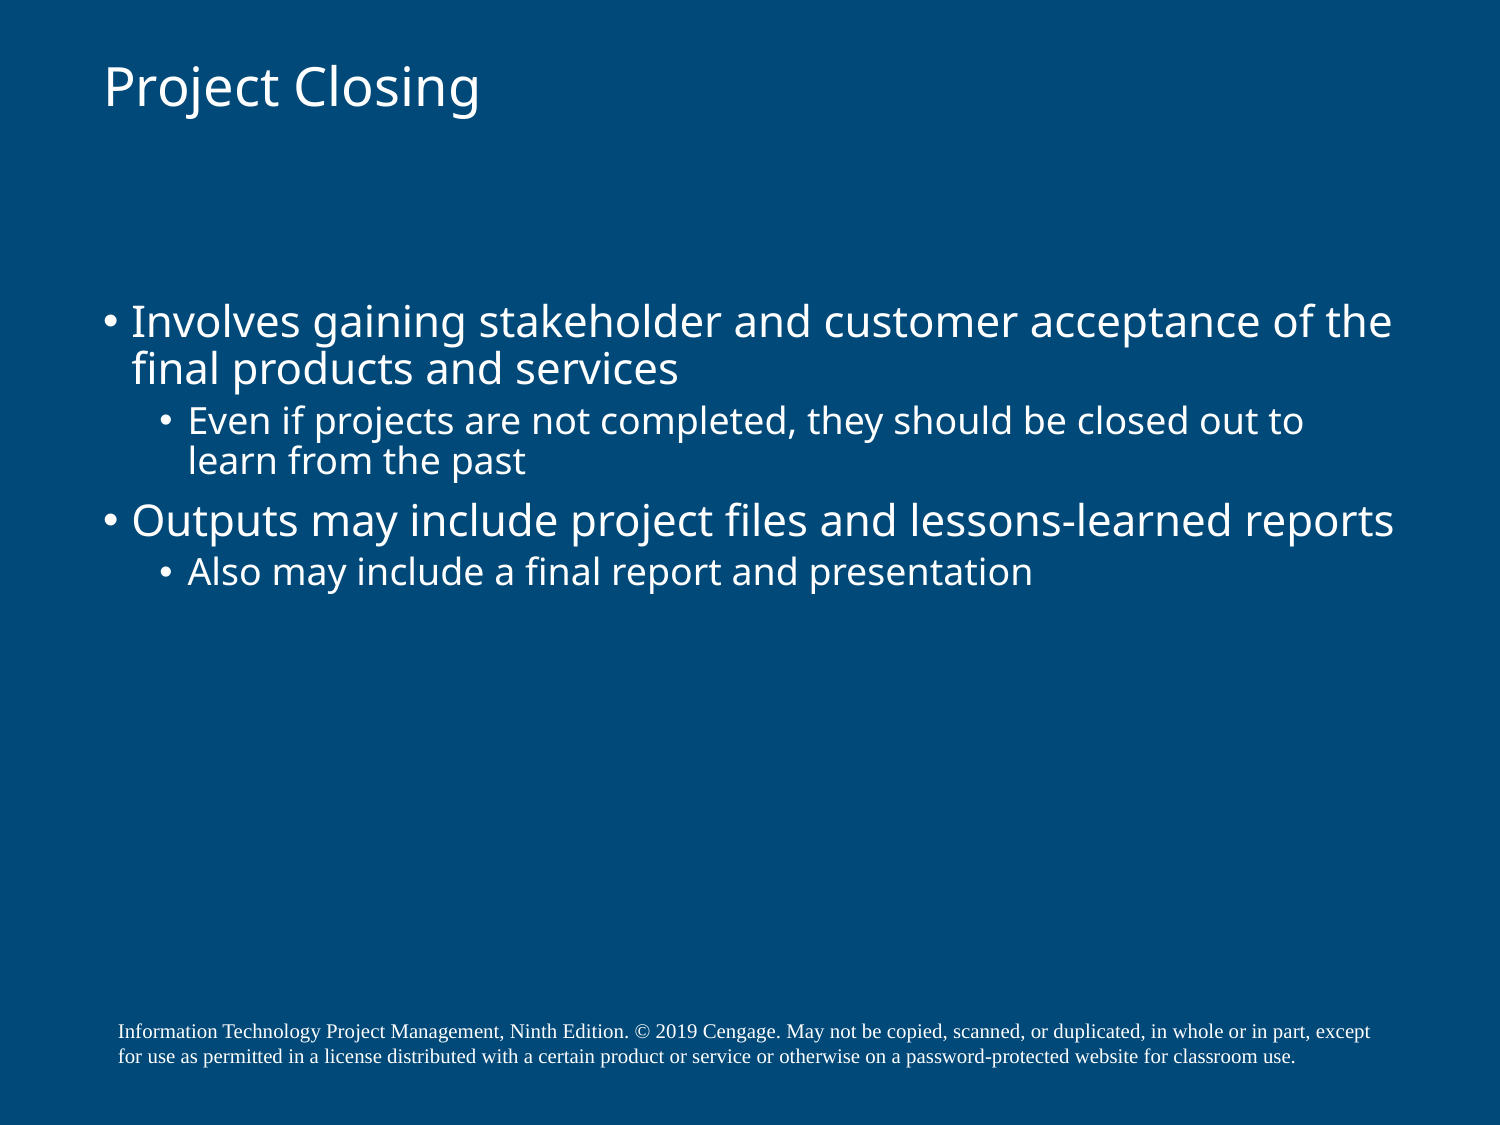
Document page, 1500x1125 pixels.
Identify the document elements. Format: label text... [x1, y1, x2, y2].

title Project Closing [103, 59, 1397, 278]
footer Information Technology Project Management, Ninth Edition. © 2019 Cengage. May not be copied, scanned, or duplicated, in whole or in part, except for use as permitted in a license distributed with a certain product or service or otherwise on a password-protected website for classroom use. [103, 1009, 1397, 1070]
list Involves gaining stakeholder and customer acceptance of the final products and services Even if projects are not completed, they should be closed out to learn from the past Outputs may include project files and lessons-learned reports Also may include a final report and presentation [103, 299, 1397, 1009]
